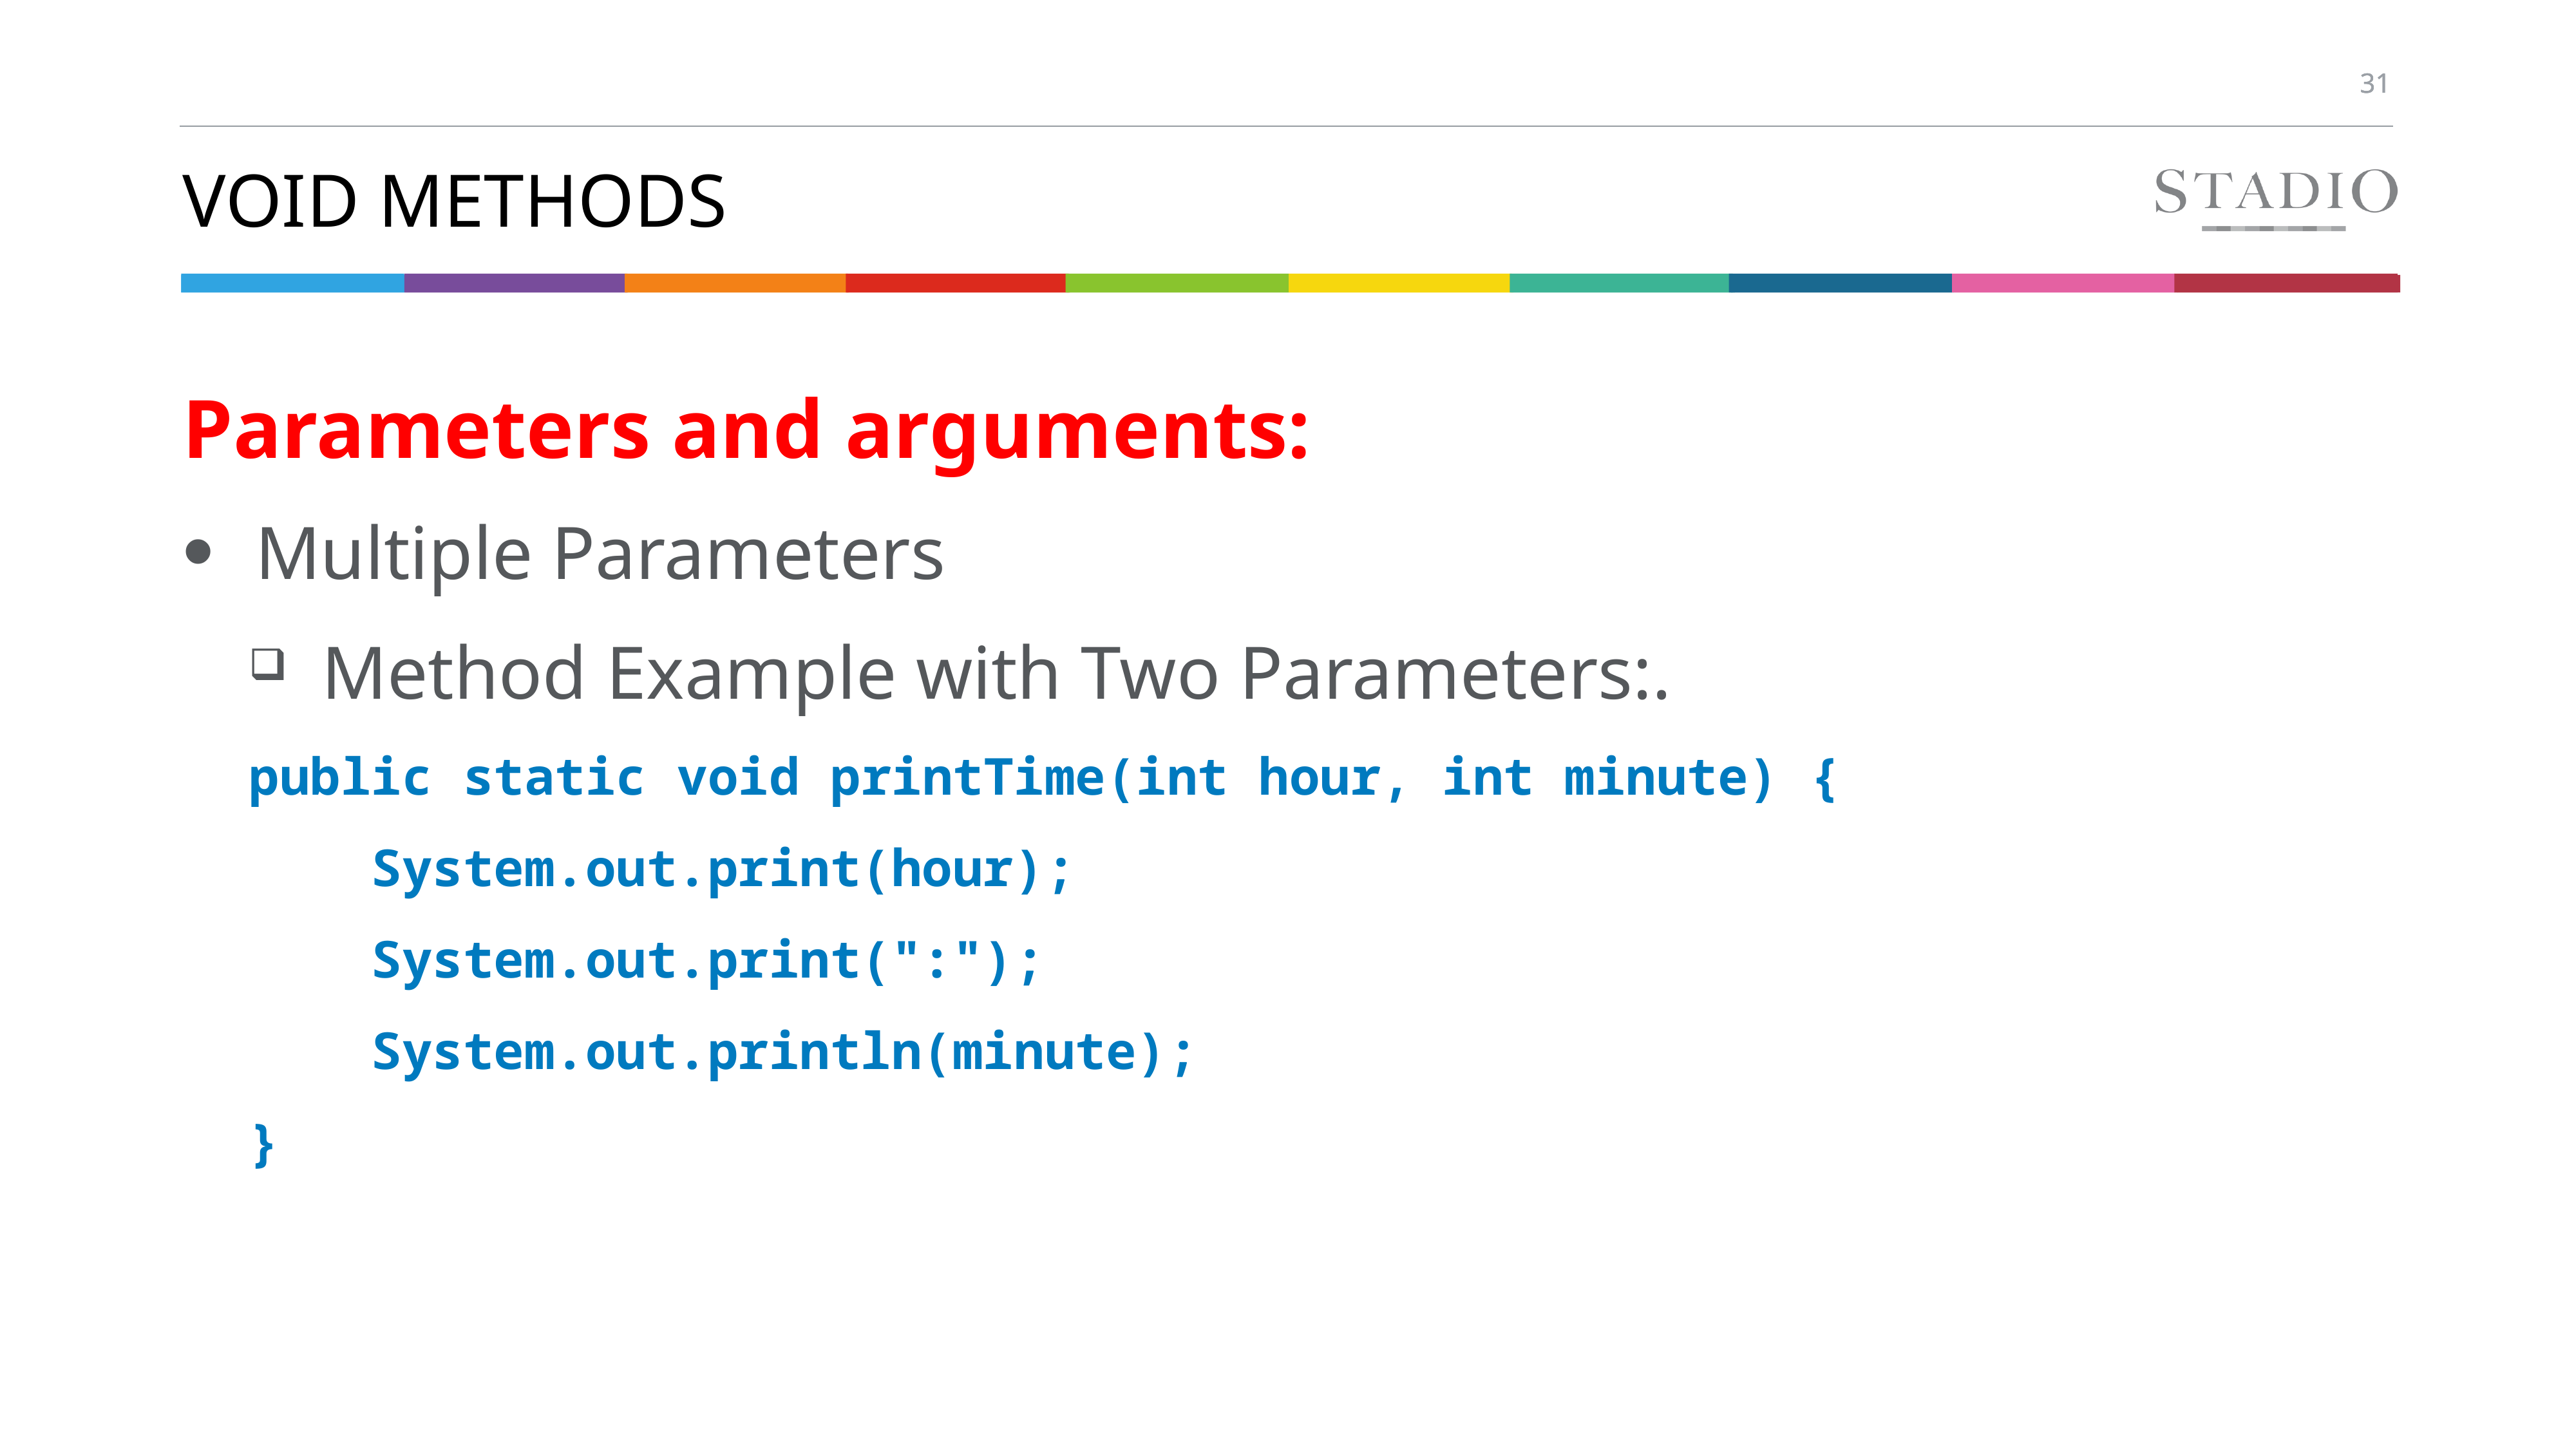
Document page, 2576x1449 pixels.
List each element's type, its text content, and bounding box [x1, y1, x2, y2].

list Parameters and arguments: Multiple Parameters Method Example with Two Parameters:. public static void printTime(int hour, int minute) { System.out.print(hour); System.out.print(":"); System.out.println(minute); } [182, 367, 2402, 1370]
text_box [181, 273, 2398, 293]
text_box [178, 131, 2398, 279]
picture [2112, 126, 2441, 274]
title Void methods [182, 128, 2069, 131]
